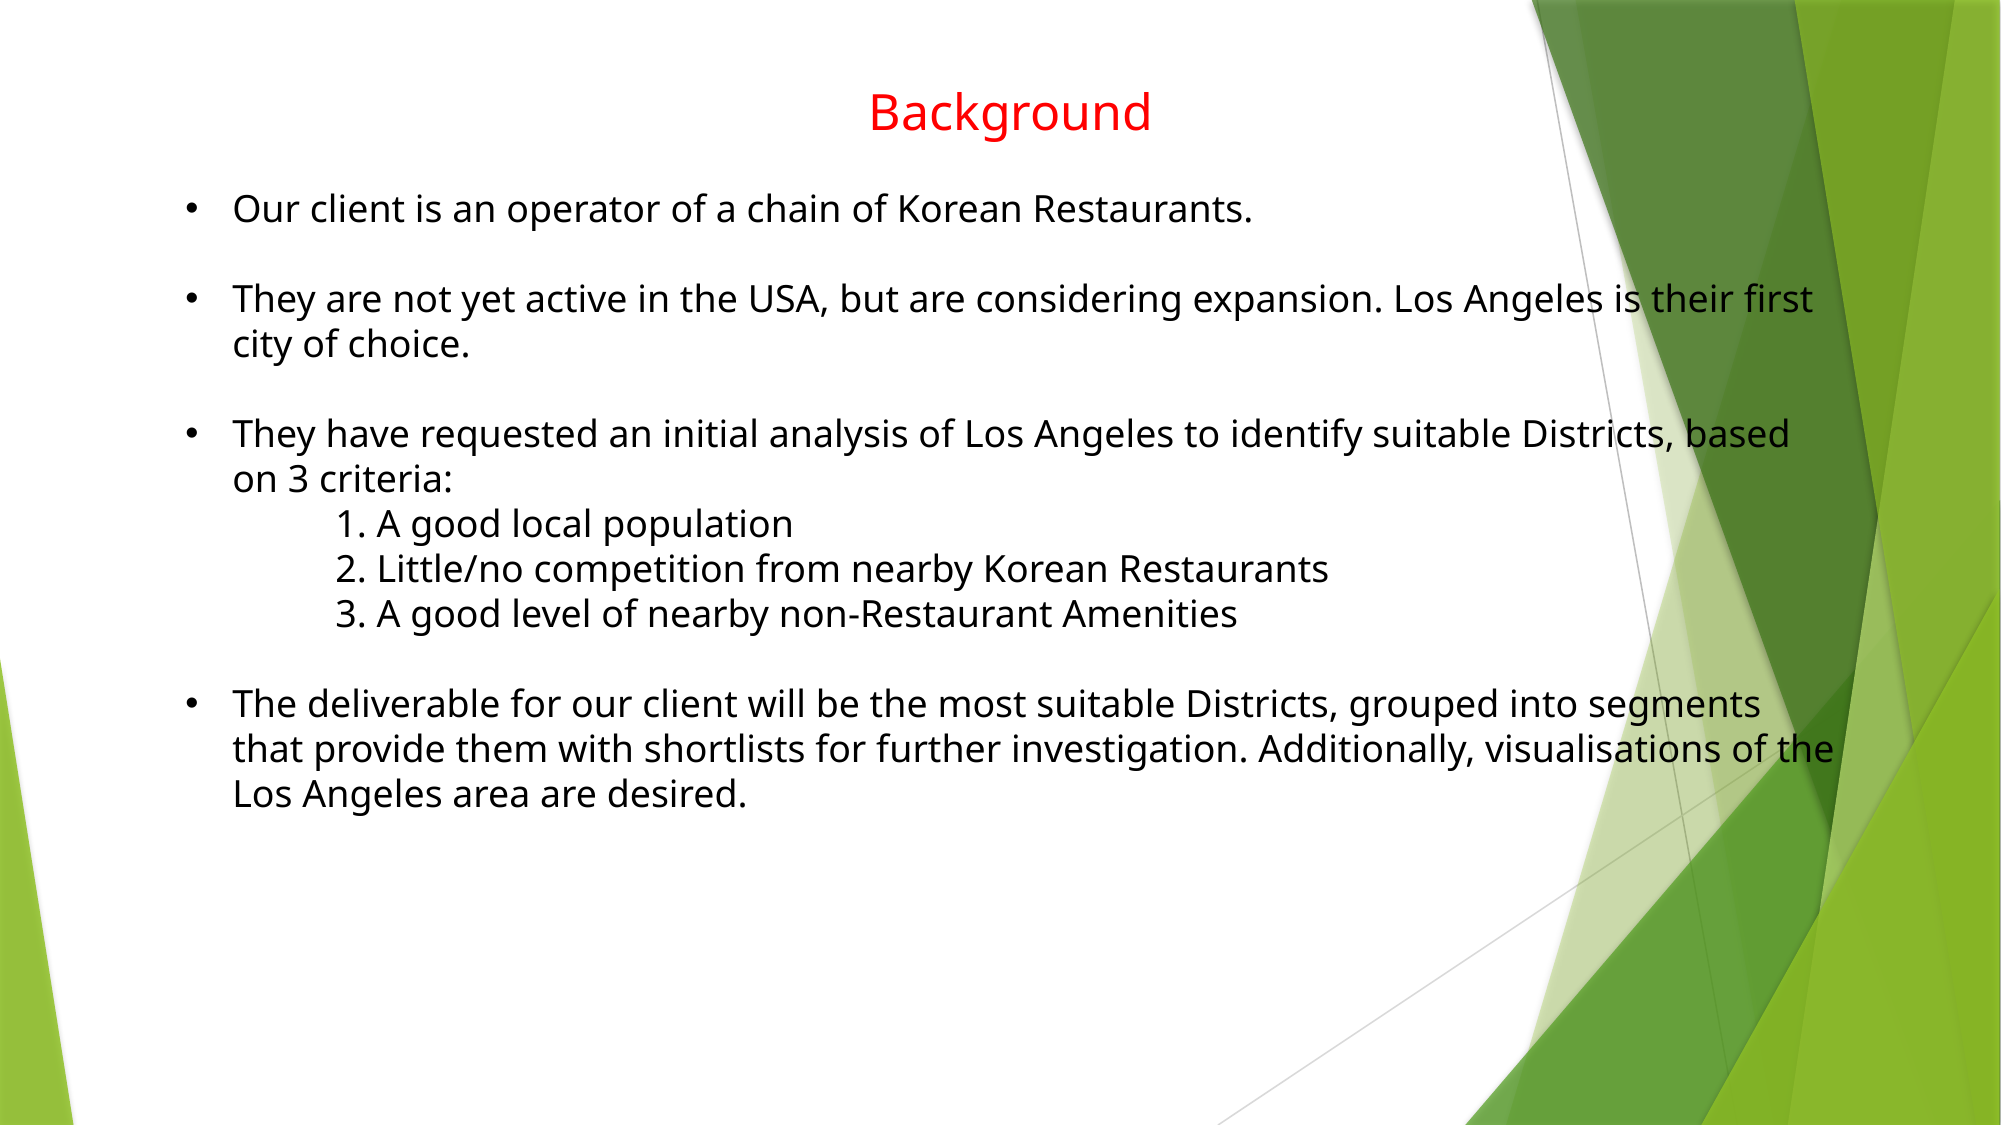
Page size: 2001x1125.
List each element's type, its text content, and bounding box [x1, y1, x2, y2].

text_box Background Our client is an operator of a chain of Korean Restaurants. They are not yet active in the USA, but are considering expansion. Los Angeles is their first city of choice. They have requested an initial analysis of Los Angeles to identify suitable Districts, based on 3 criteria: 1. A good local population 2. Little/no competition from nearby Korean Restaurants 3. A good level of nearby non-Restaurant Amenities The deliverable for our client will be the most suitable Districts, grouped into segments that provide them with shortlists for further investigation. Additionally, visualisations of the Los Angeles area are desired. [170, 72, 1853, 868]
